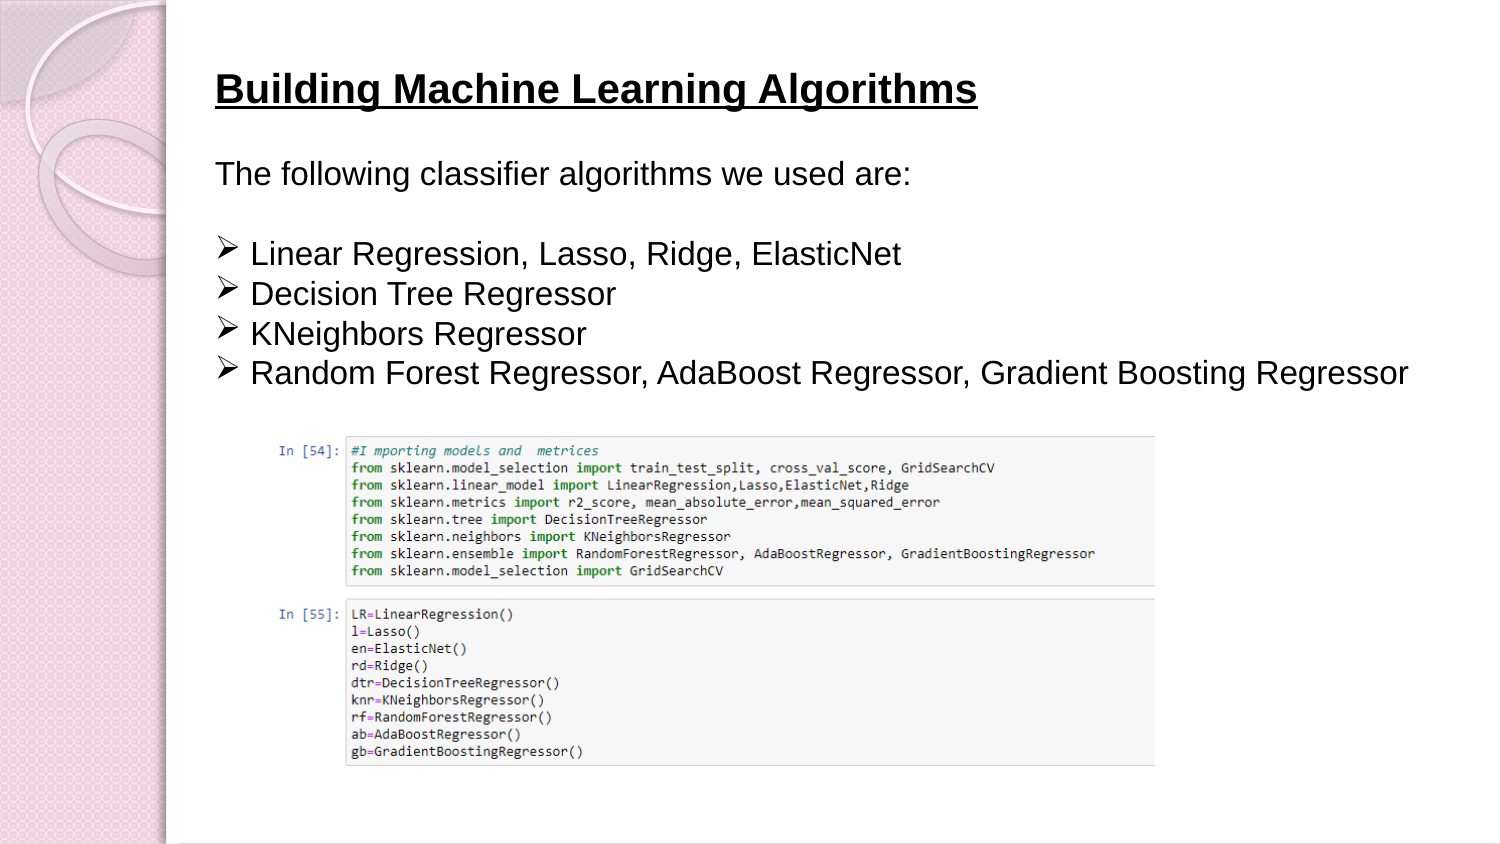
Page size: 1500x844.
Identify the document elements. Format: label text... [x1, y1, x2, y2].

picture [262, 421, 1155, 773]
text_box Building Machine Learning Algorithms The following classifier algorithms we used are: Linear Regression, Lasso, Ridge, ElasticNet Decision Tree Regressor KNeighbors Regressor Random Forest Regressor, AdaBoost Regressor, Gradient Boosting Regressor [199, 54, 1463, 519]
